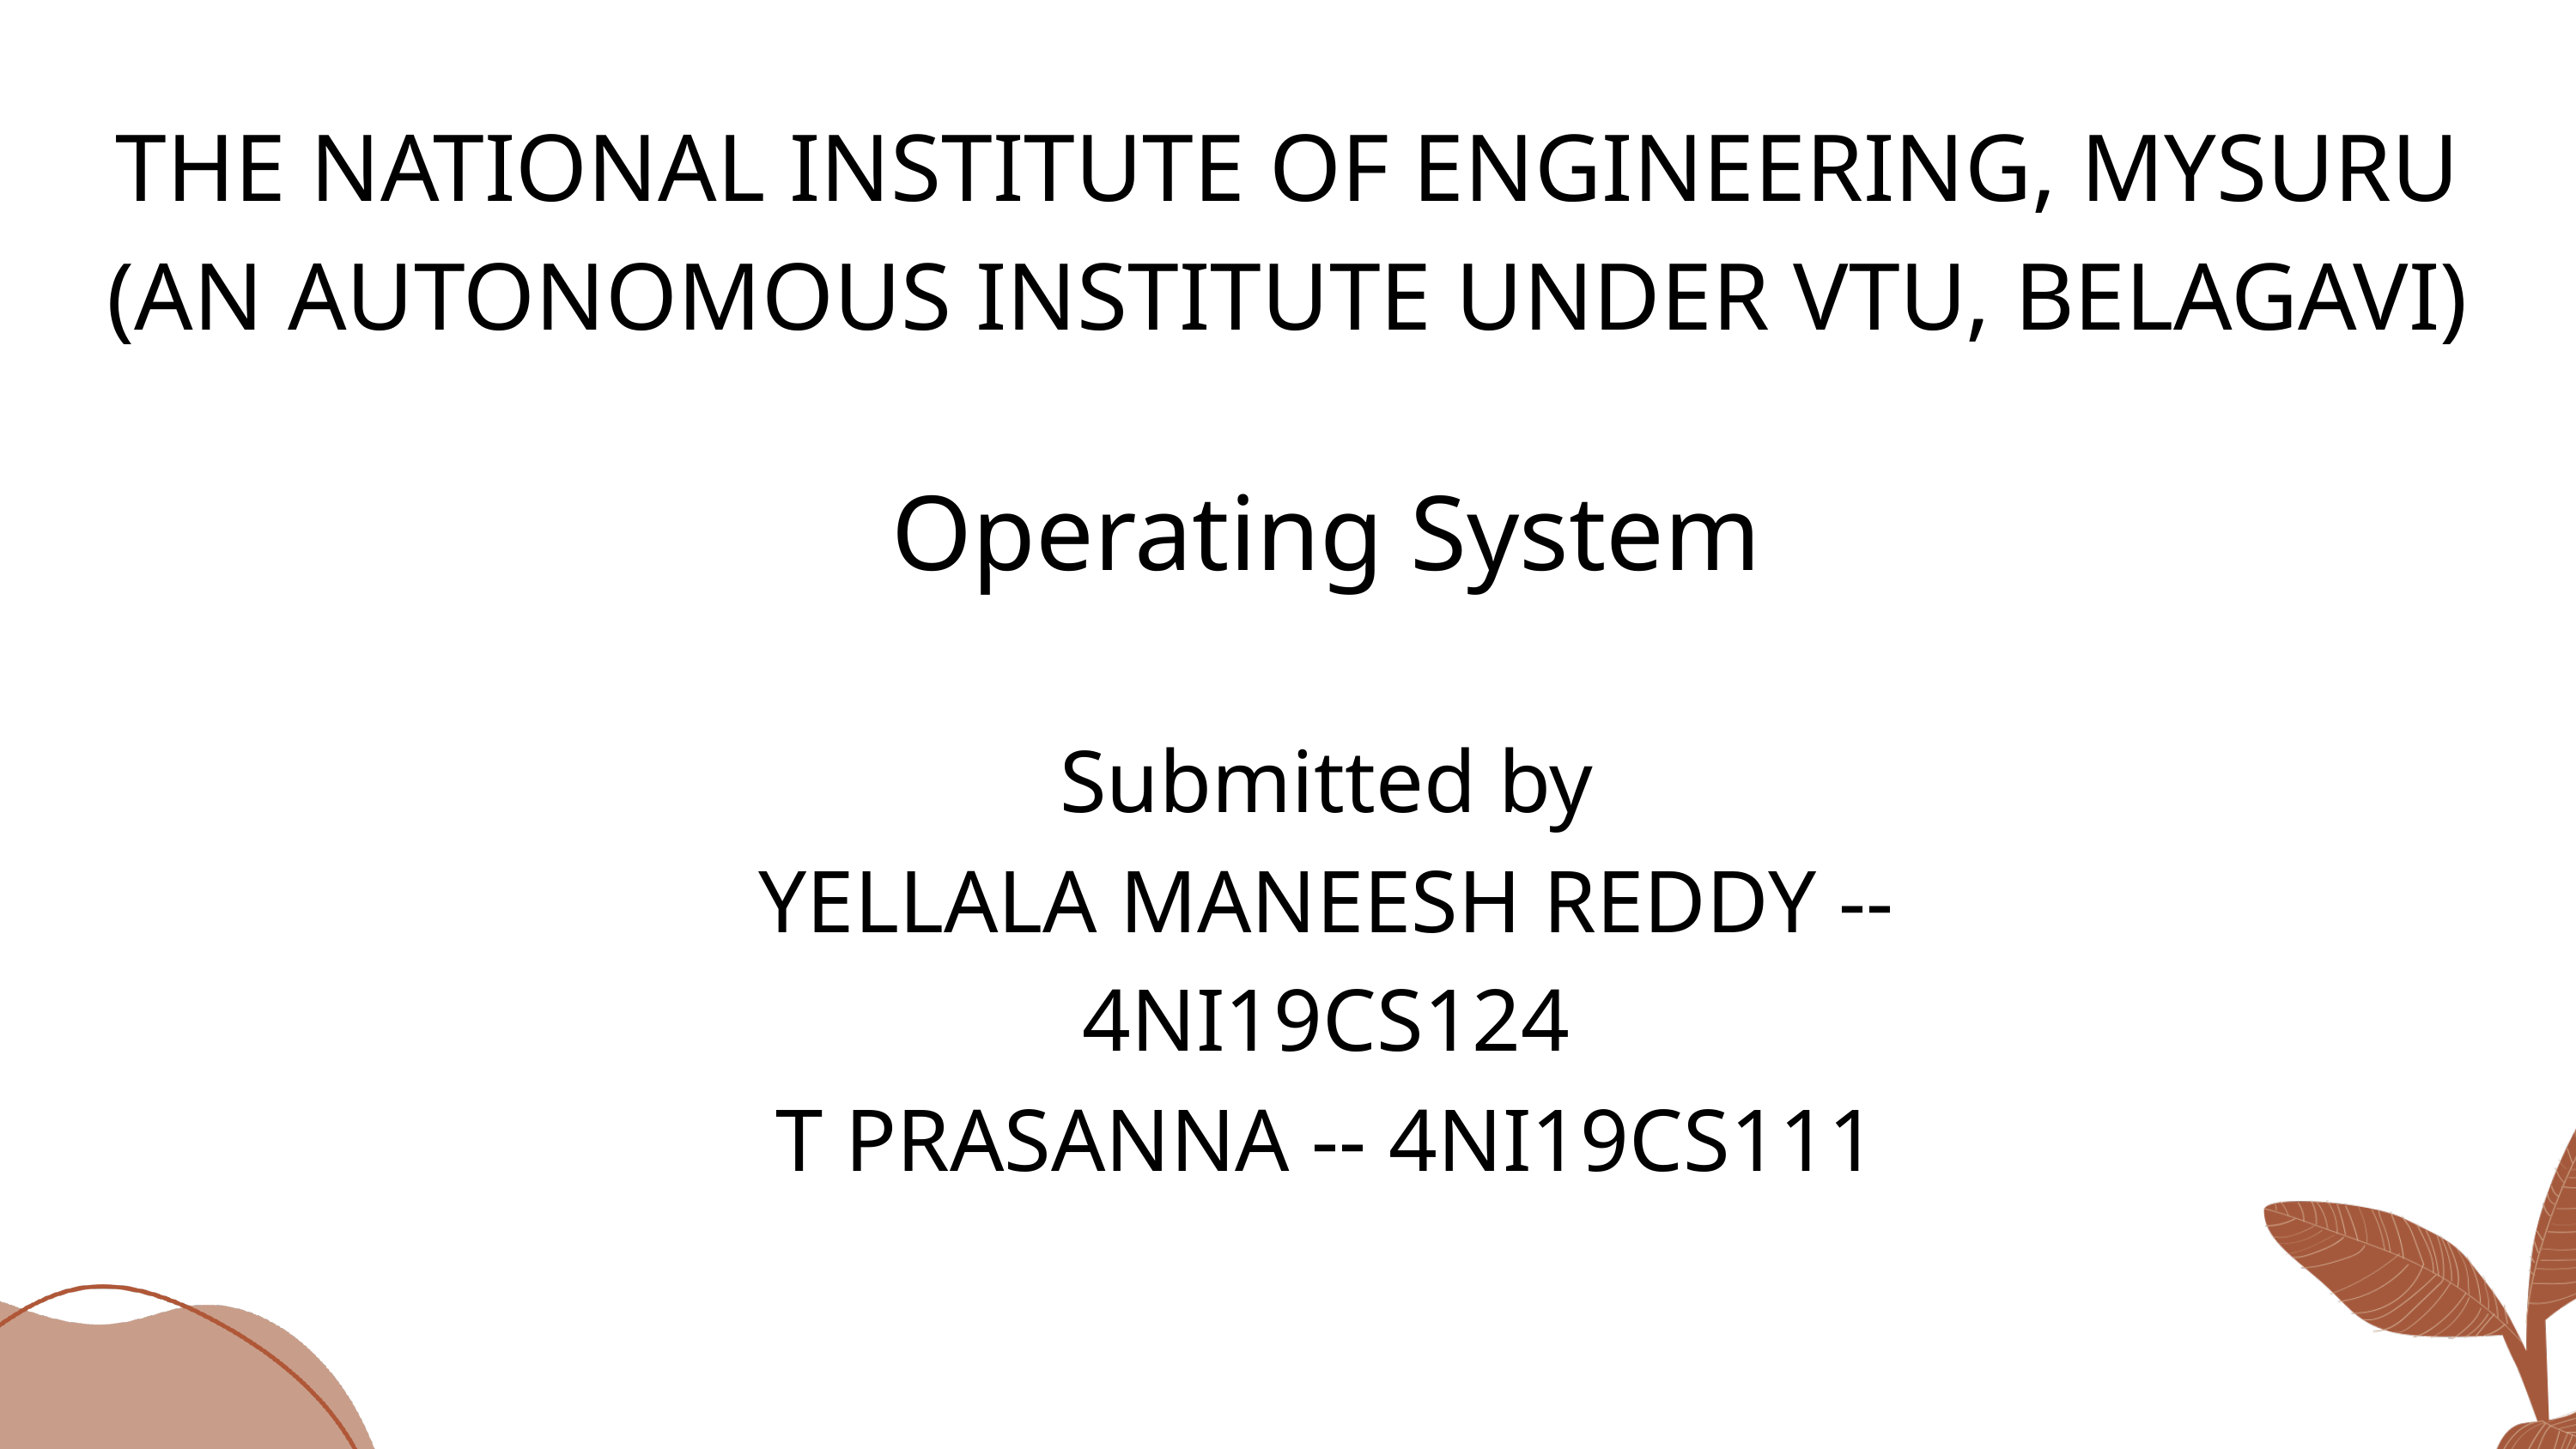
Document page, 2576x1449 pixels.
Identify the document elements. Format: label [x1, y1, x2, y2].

text_box [0, 0, 2576, 1449]
picture [2263, 1039, 2576, 1449]
picture [0, 1189, 370, 1449]
